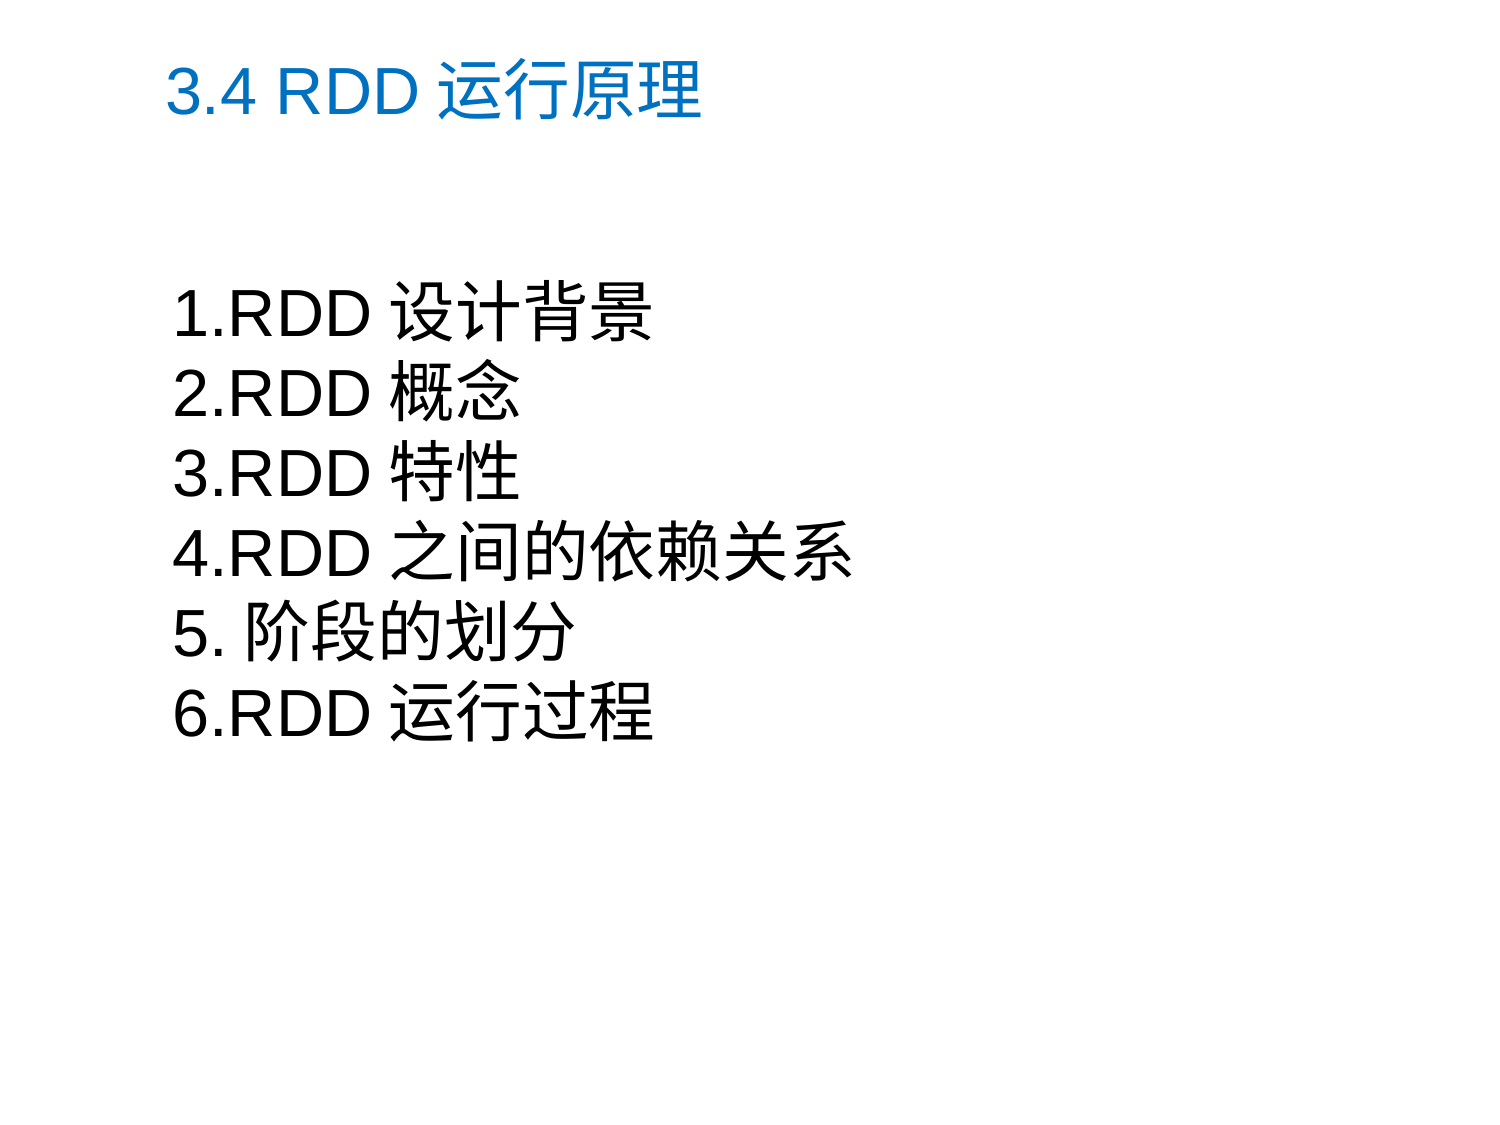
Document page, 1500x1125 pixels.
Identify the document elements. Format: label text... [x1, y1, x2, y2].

title 3.4 RDD运行原理 [149, 12, 1376, 163]
text_box 1.RDD设计背景 2.RDD概念 3.RDD特性 4.RDD之间的依赖关系 5.阶段的划分 6.RDD运行过程 [157, 262, 871, 757]
